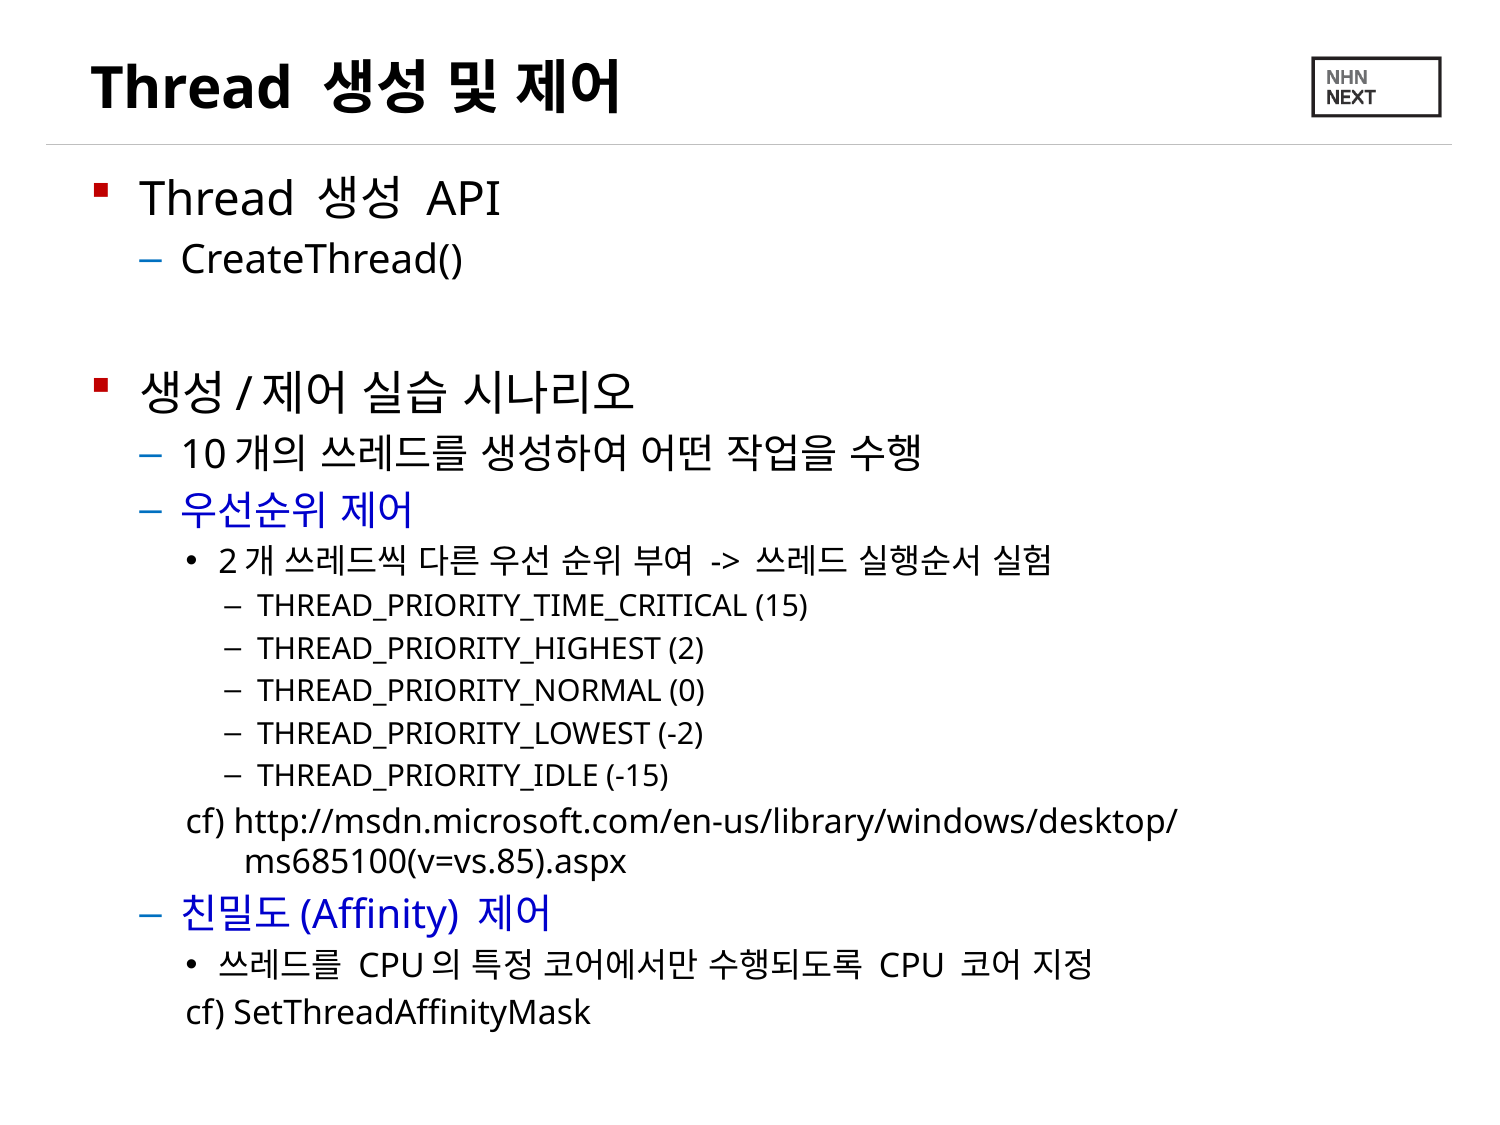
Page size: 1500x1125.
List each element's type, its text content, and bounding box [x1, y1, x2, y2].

title Thread 생성 및 제어 [75, 45, 1425, 126]
picture [1425, 54, 1445, 119]
list Thread 생성 API CreateThread() 생성/제어 실습 시나리오 10개의 쓰레드를 생성하여 어떤 작업을 수행 우선순위 제어 2개 쓰레드씩 다른 우선 순위 부여 -> 쓰레드 실행순서 실험 THREAD_PRIORITY_TIME_CRITICAL (15) THREAD_PRIORITY_HIGHEST (2) THREAD_PRIORITY_NORMAL (0) THREAD_PRIORITY_LOWEST (-2) THREAD_PRIORITY_IDLE (-15) cf) http://msdn.microsoft.com/en-us/library/windows/desktop/ms685100(v=vs.85).aspx 친밀도(Affinity) 제어 쓰레드를 CPU의 특정 코어에서만 수행되도록 CPU 코어 지정 cf) SetThreadAffinityMask [75, 160, 1425, 1047]
